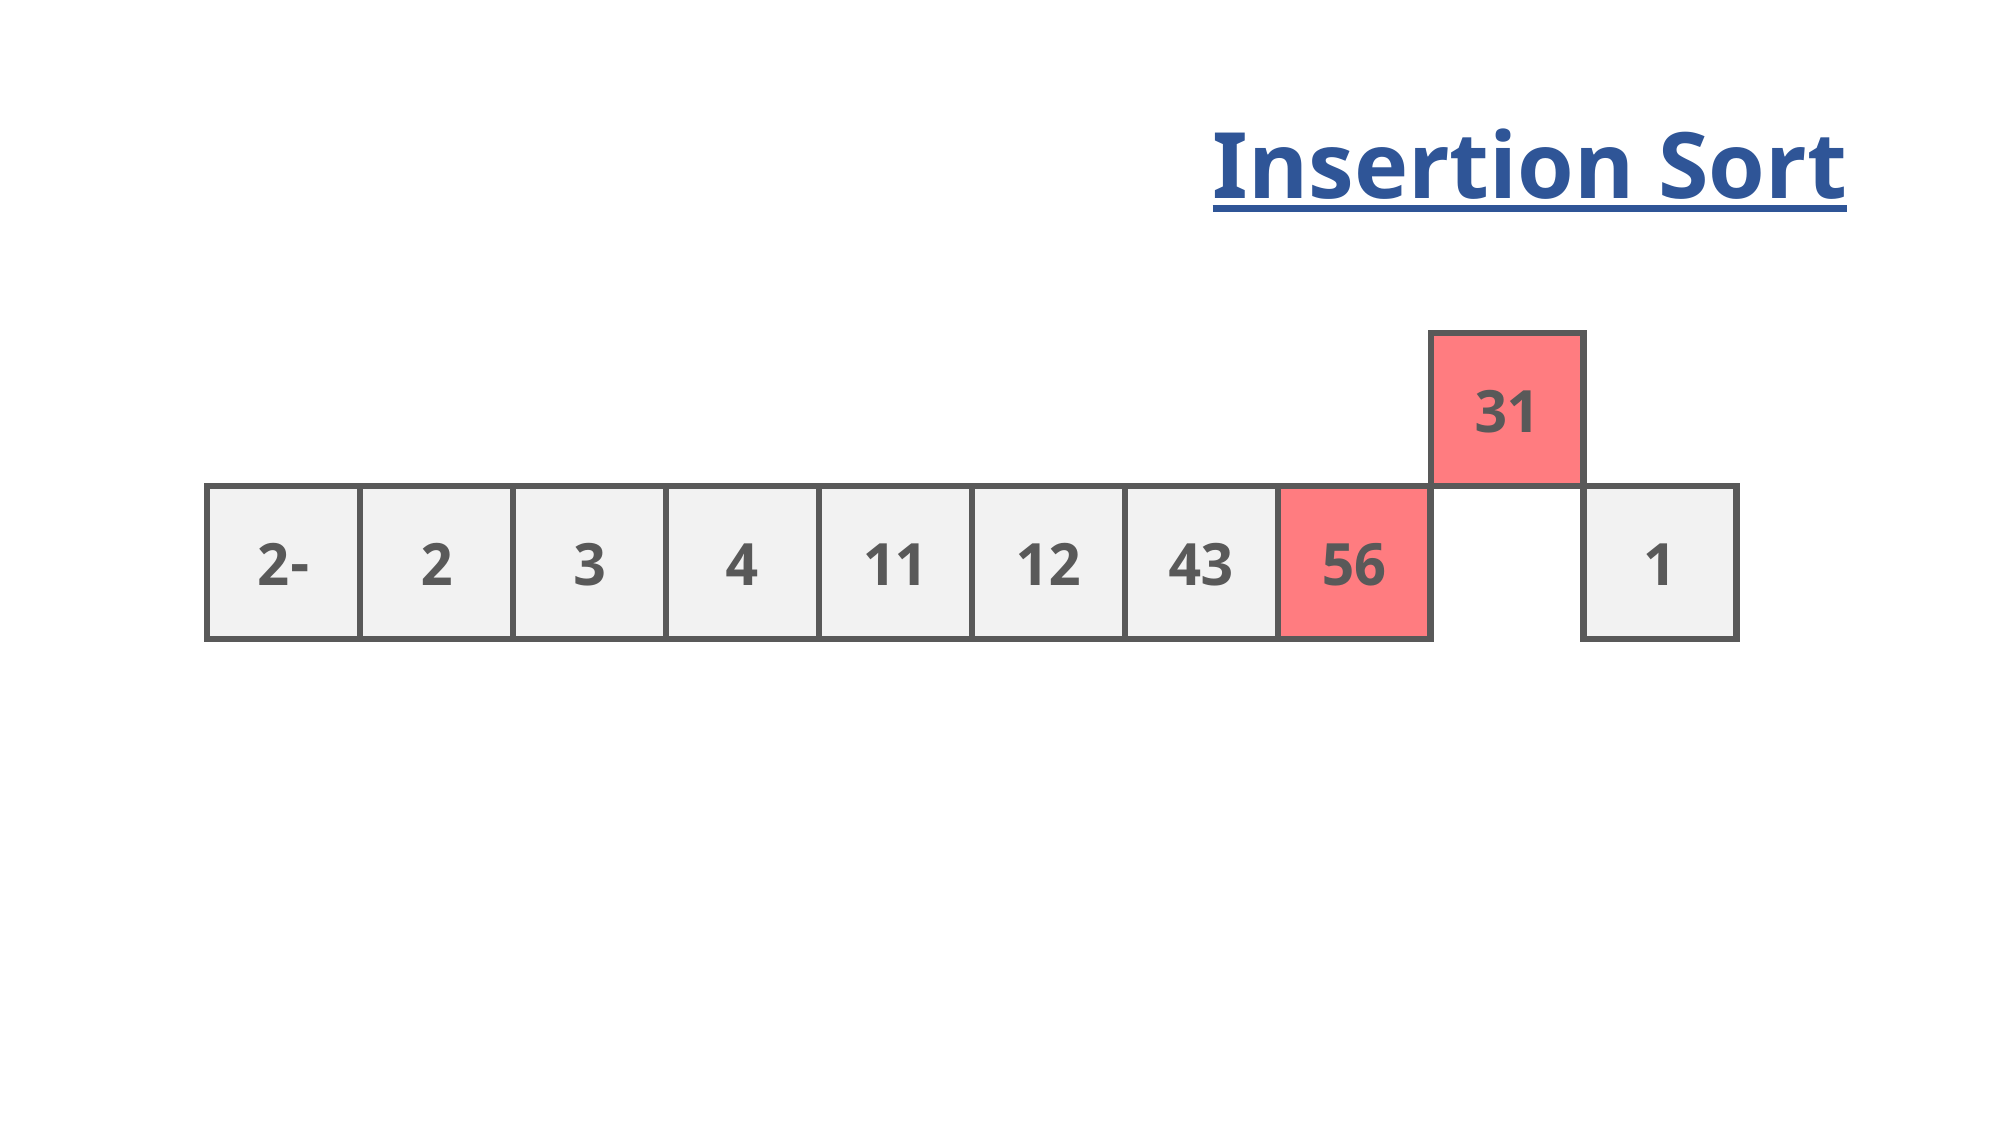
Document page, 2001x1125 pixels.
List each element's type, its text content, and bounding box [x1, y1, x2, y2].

text_box 2 [359, 485, 514, 640]
text_box 3 [514, 485, 667, 640]
text_box 56 [1277, 485, 1432, 640]
text_box 31 [1430, 332, 1585, 487]
text_box 1 [1583, 485, 1737, 640]
text_box 11 [818, 485, 973, 640]
title Insertion Sort [137, 59, 1863, 278]
text_box -2 [206, 485, 359, 640]
text_box 43 [1124, 485, 1277, 640]
text_box 12 [973, 485, 1124, 640]
text_box 4 [667, 485, 818, 640]
